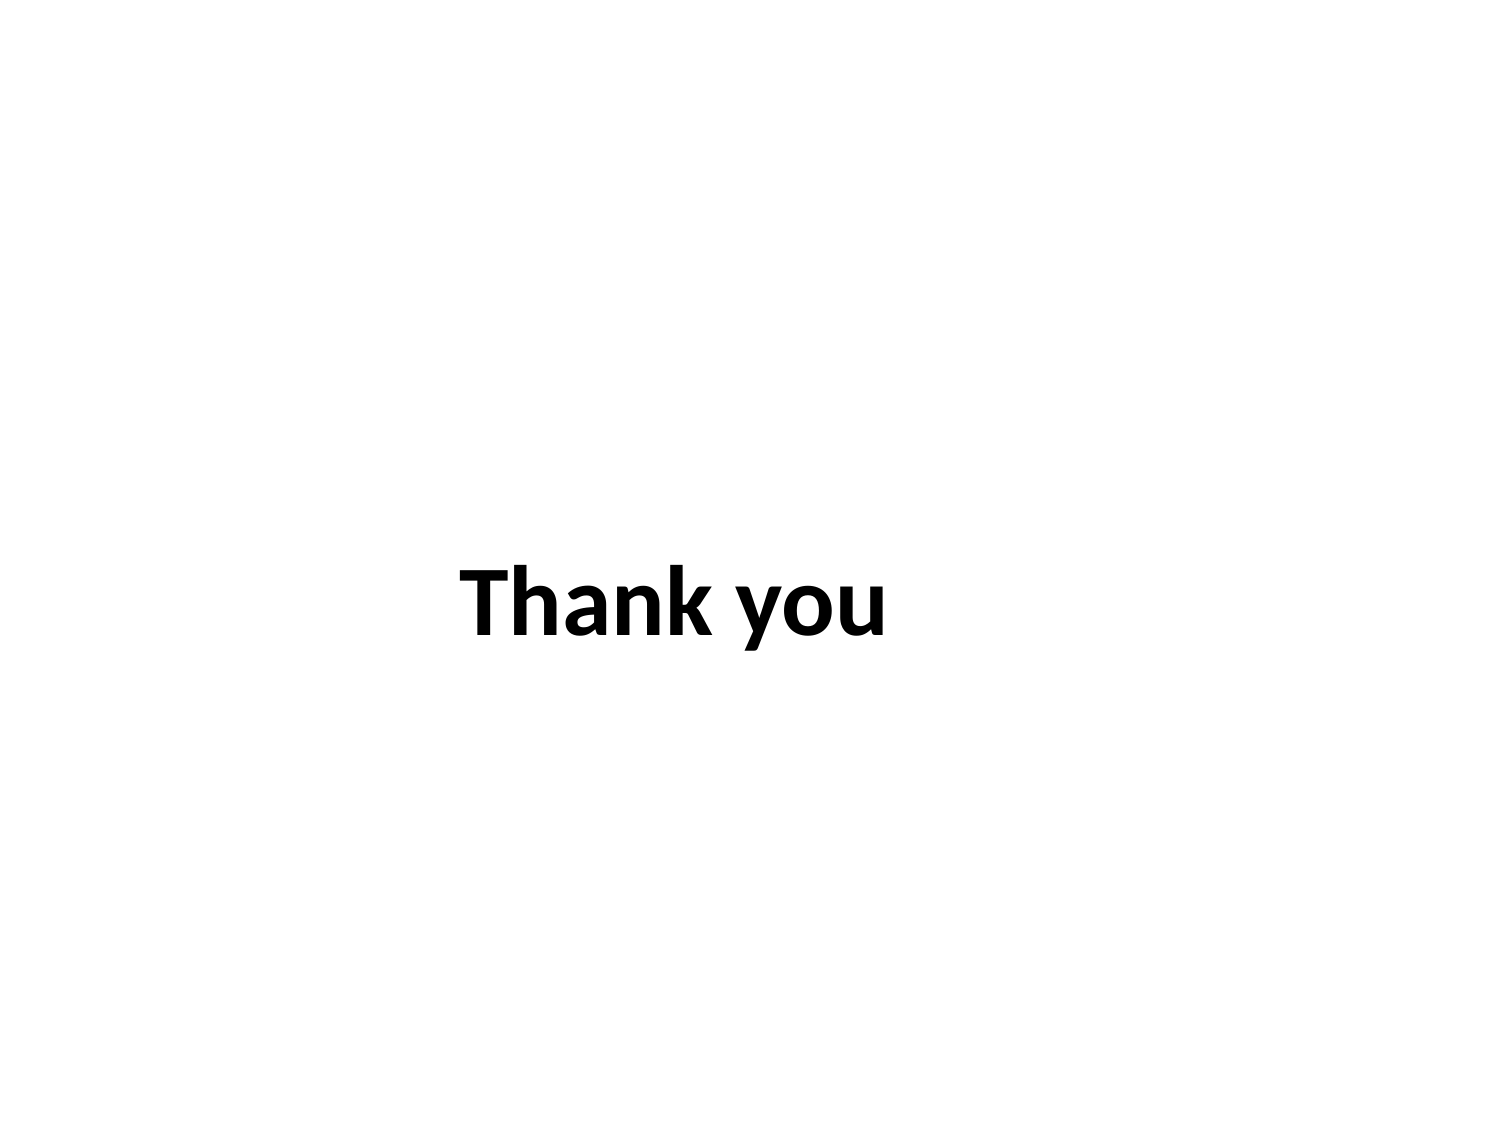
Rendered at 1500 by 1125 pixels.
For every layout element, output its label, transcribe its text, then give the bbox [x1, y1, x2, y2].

text_box Thank you [421, 528, 1078, 663]
